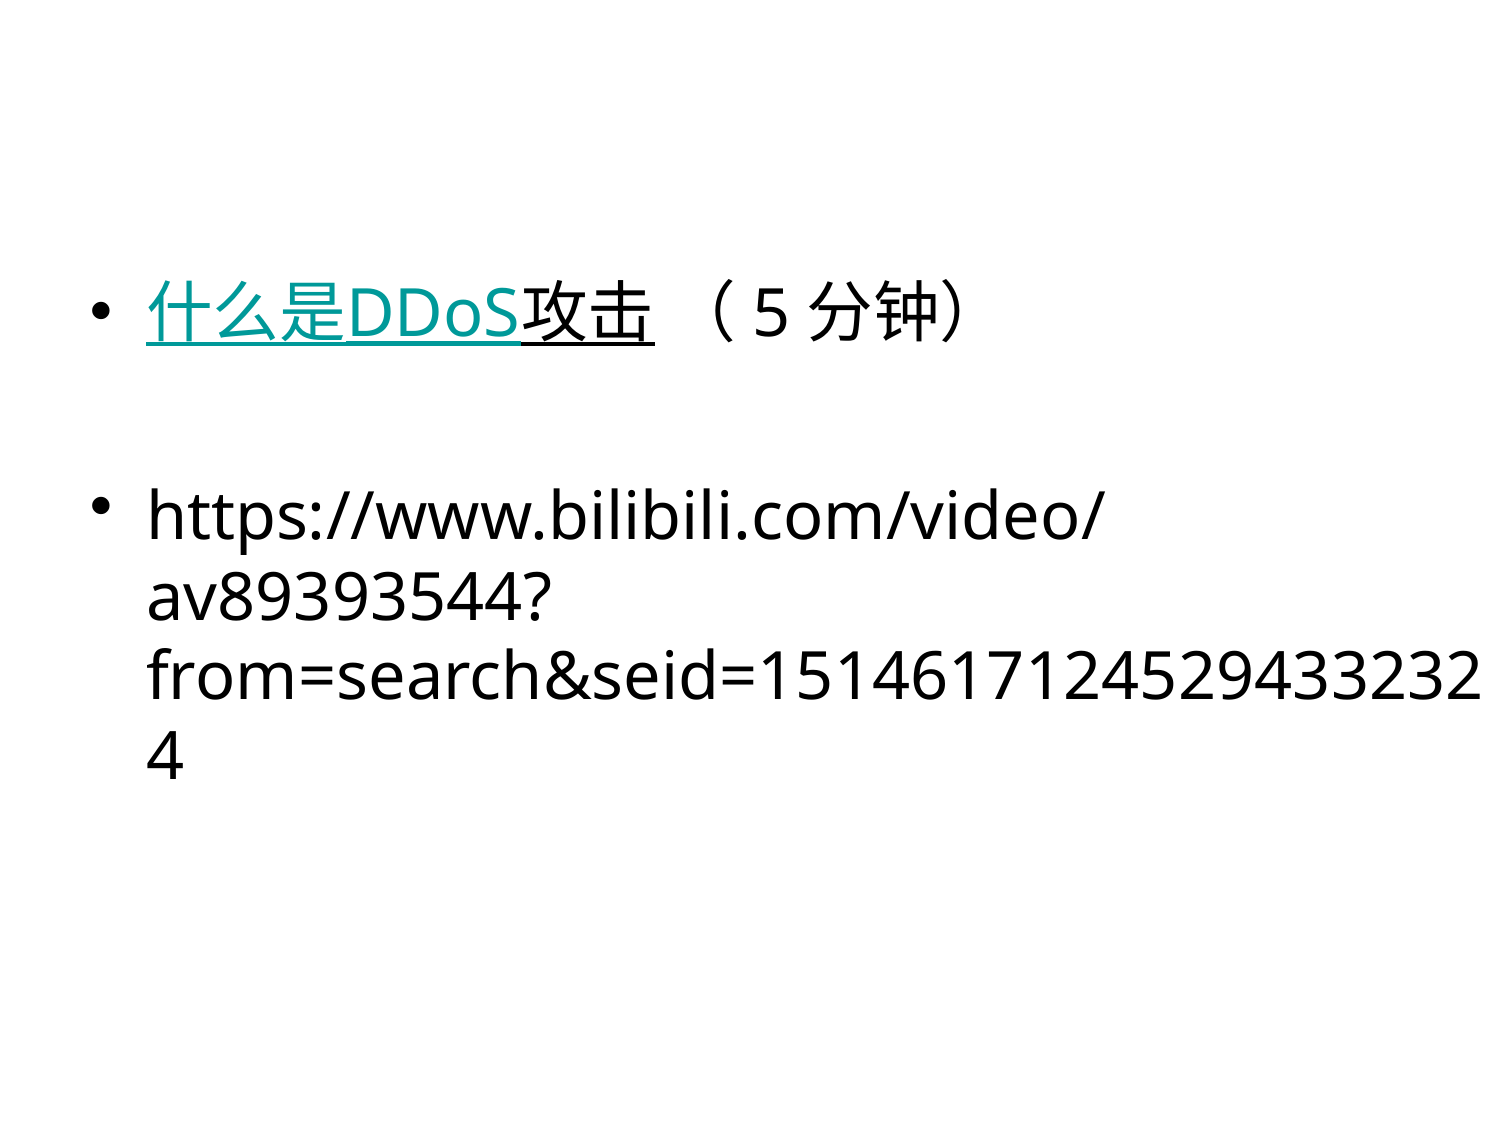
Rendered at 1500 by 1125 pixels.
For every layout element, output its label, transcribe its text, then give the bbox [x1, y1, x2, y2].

list 什么是DDoS攻击 （5分钟） https://www.bilibili.com/video/av89393544?from=search&seid=15146171245294332324 [74, 262, 1500, 1125]
